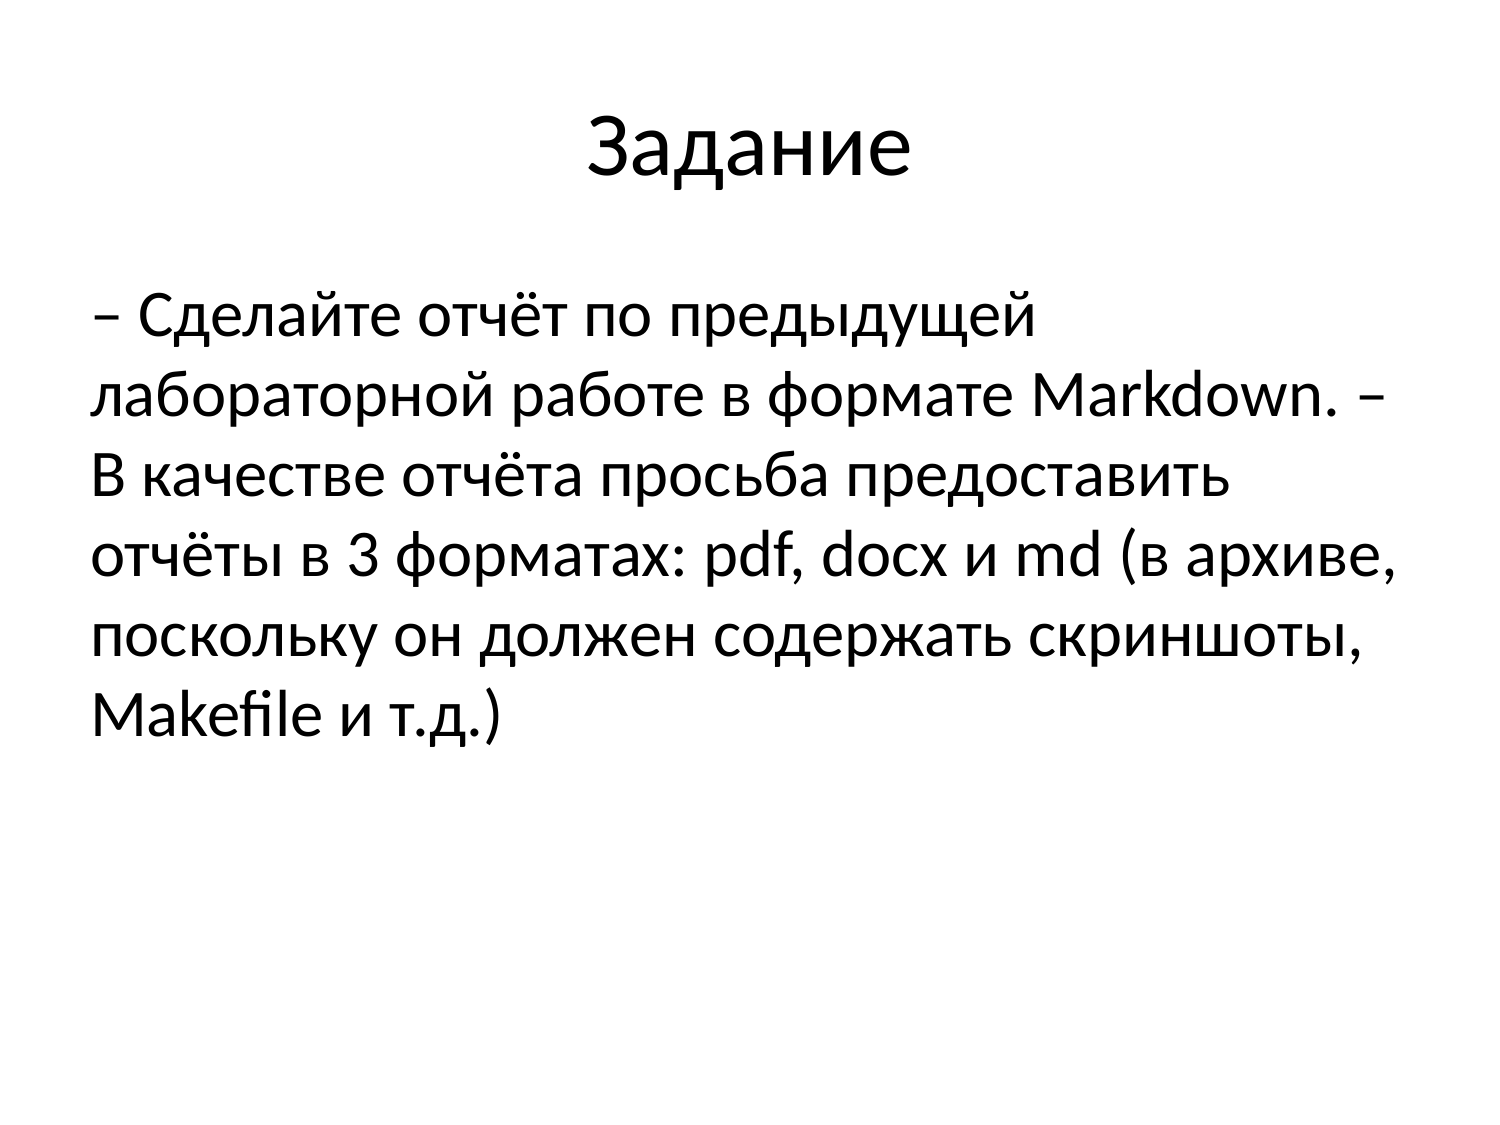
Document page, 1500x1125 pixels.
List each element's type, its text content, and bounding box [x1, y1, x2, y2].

list – Сделайте отчёт по предыдущей лабораторной работе в формате Markdown. – В качестве отчёта просьба предоставить отчёты в 3 форматах: pdf, docx и md (в архиве, поскольку он должен содержать скриншоты, Makefile и т.д.) [75, 262, 1425, 1005]
title Задание [75, 45, 1425, 233]
